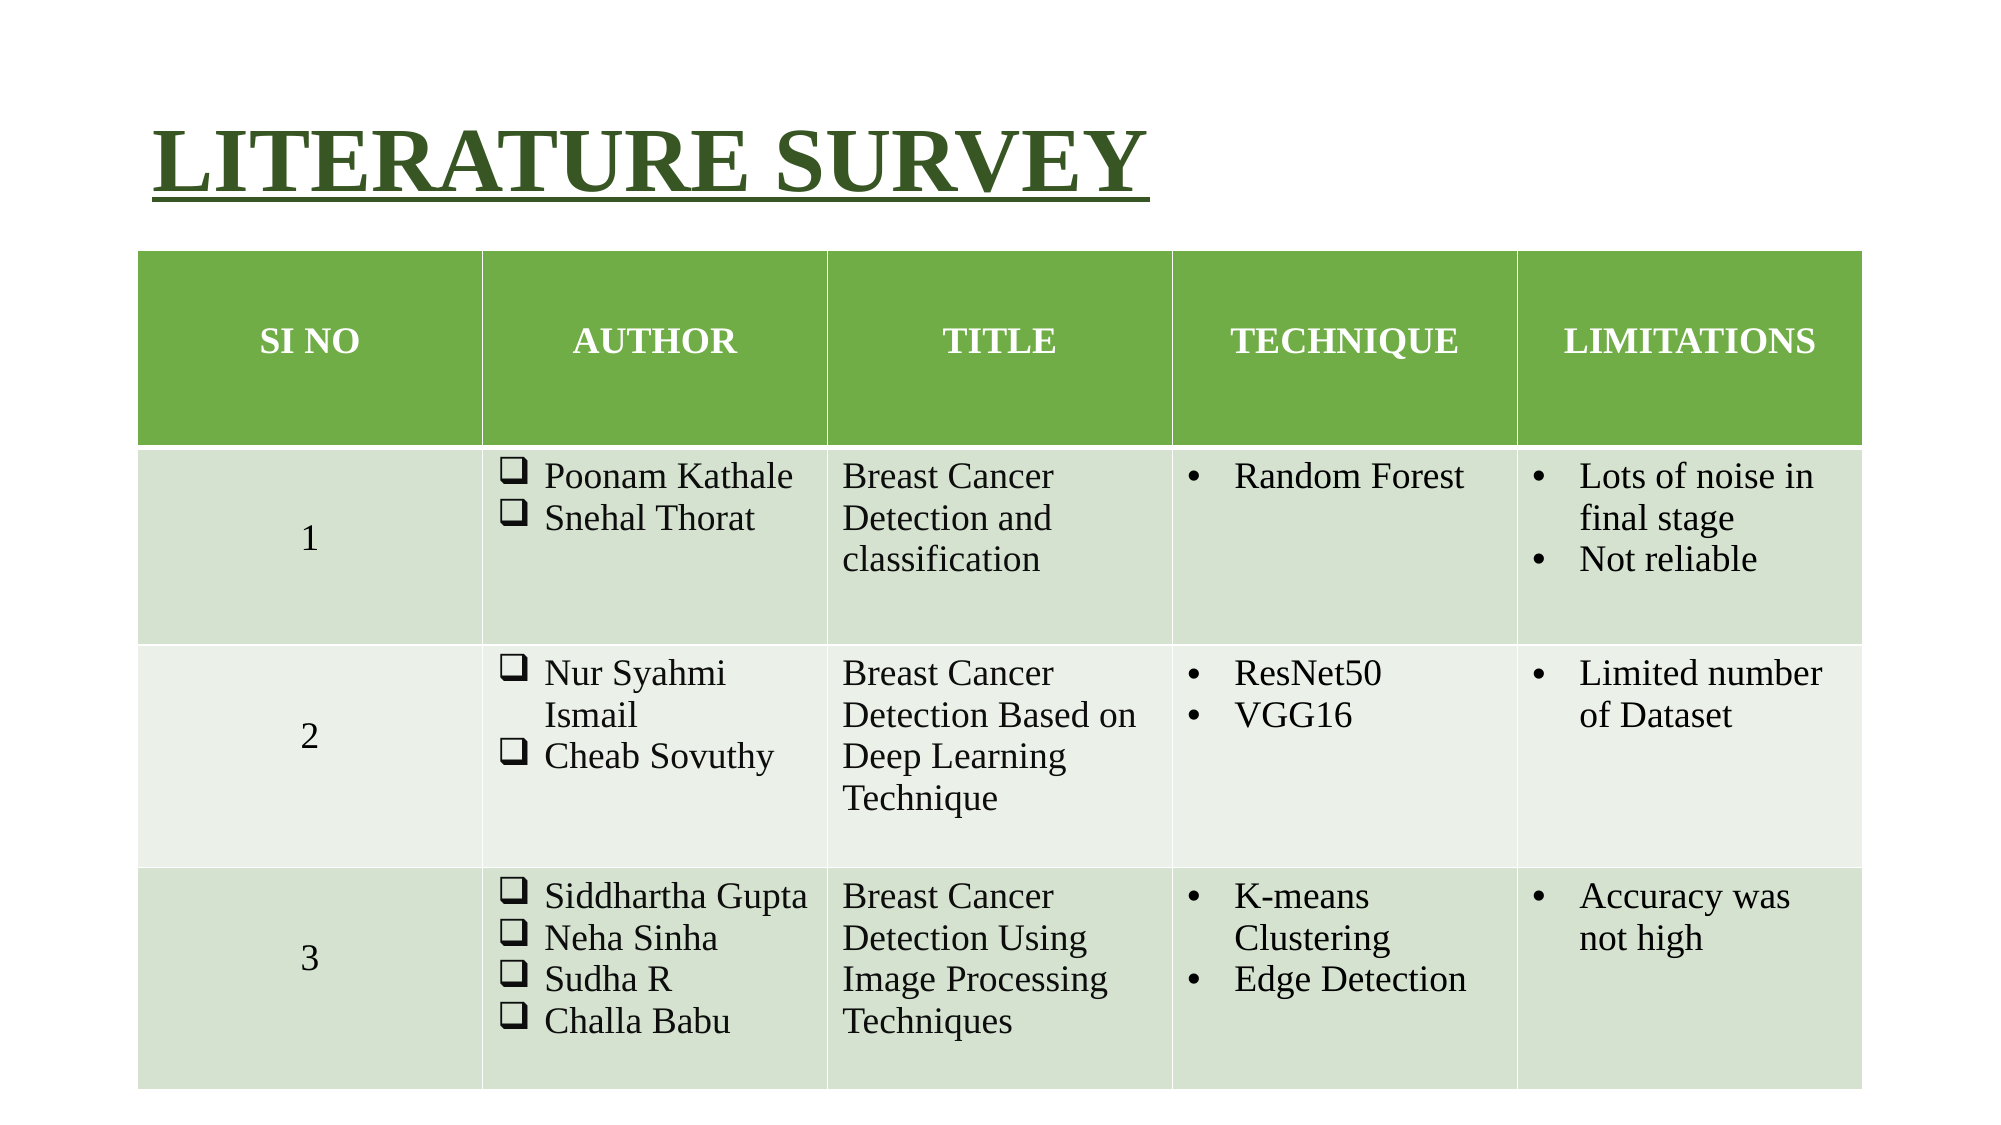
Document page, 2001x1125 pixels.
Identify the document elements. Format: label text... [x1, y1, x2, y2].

table_cell ResNet50 VGG16 [1173, 646, 1517, 867]
table_cell Breast Cancer Detection Using Image Processing Techniques [828, 868, 1172, 1089]
table_cell Accuracy was not high [1518, 868, 1862, 1089]
table_cell K-means Clustering Edge Detection [1173, 868, 1517, 1089]
table_header LIMITATIONS [1518, 251, 1862, 445]
table_header AUTHOR [483, 251, 827, 445]
table_cell Lots of noise in final stage Not reliable [1518, 450, 1862, 644]
table_cell Nur Syahmi Ismail Cheab Sovuthy [483, 646, 827, 867]
table_header SI NO [138, 251, 482, 445]
table_cell Random Forest [1173, 450, 1517, 644]
table_cell Limited number of Dataset [1518, 646, 1862, 867]
table_cell Breast Cancer Detection Based on Deep Learning Technique [828, 646, 1172, 867]
table_header TECHNIQUE [1173, 251, 1517, 445]
table_cell Breast Cancer Detection and classification [828, 450, 1172, 644]
table_cell Siddhartha Gupta Neha Sinha Sudha R Challa Babu [483, 868, 827, 1089]
title LITERATURE SURVEY [137, 53, 1863, 249]
table_cell Poonam Kathale Snehal Thorat [483, 450, 827, 644]
table_header TITLE [828, 251, 1172, 445]
table_cell 3 [138, 868, 482, 1089]
table_cell 1 [138, 450, 482, 644]
table_cell 2 [138, 646, 482, 867]
